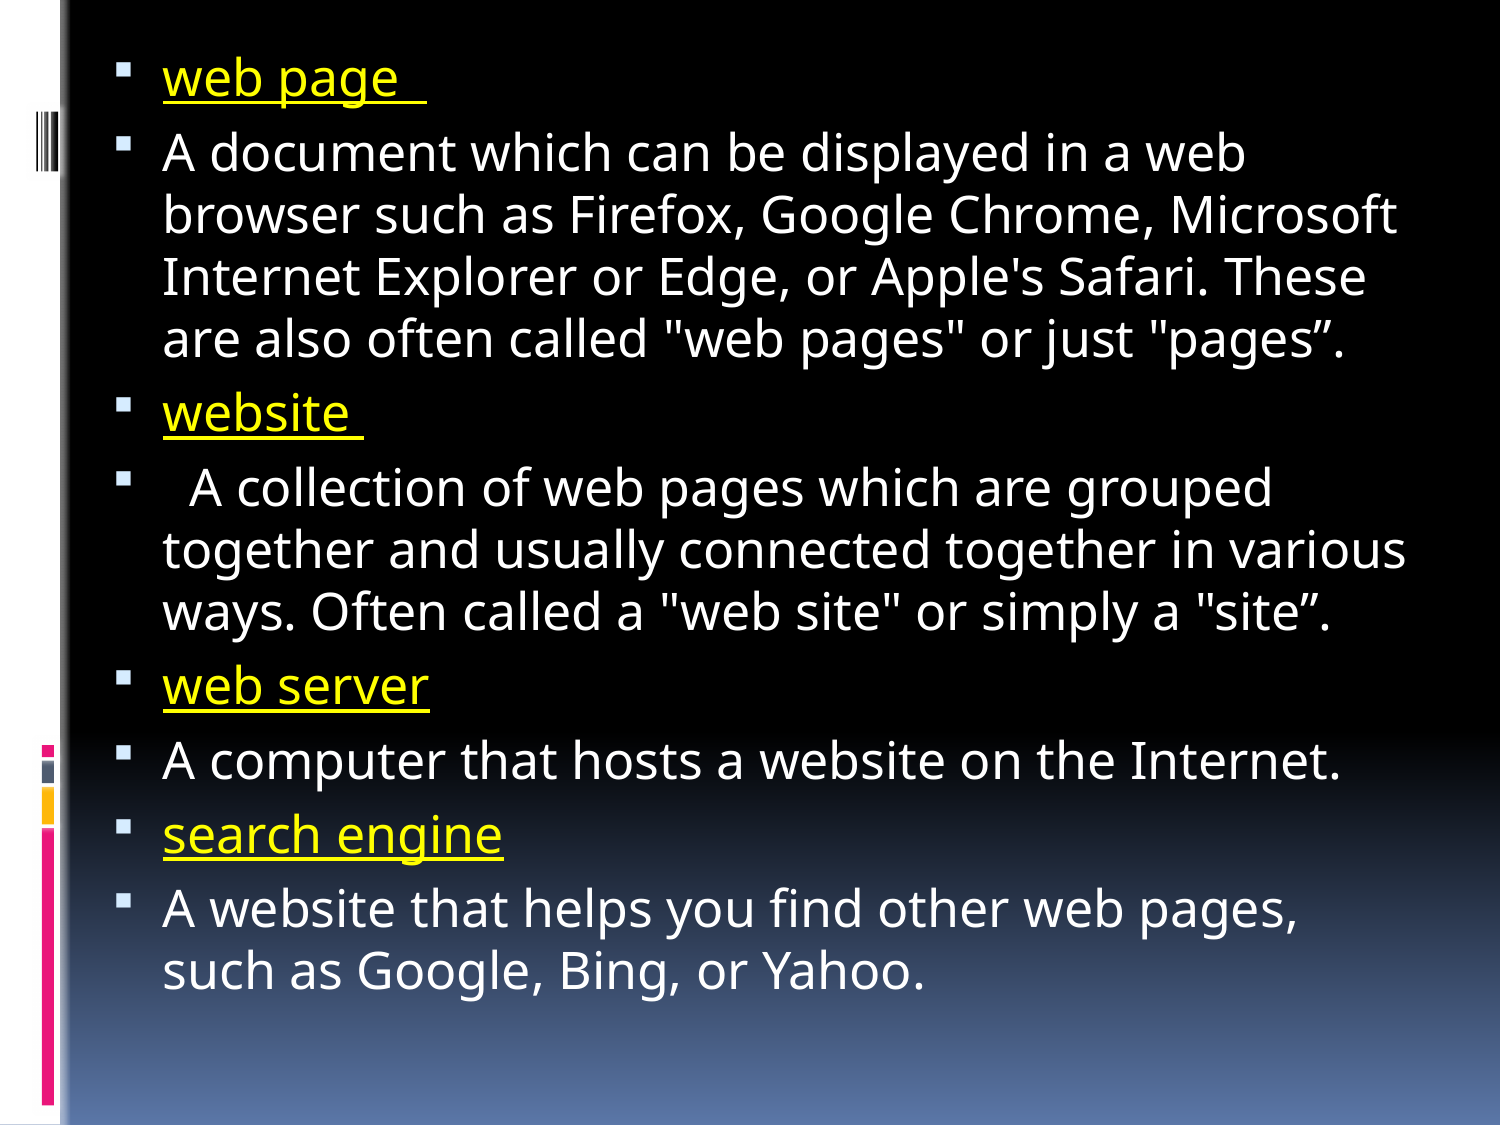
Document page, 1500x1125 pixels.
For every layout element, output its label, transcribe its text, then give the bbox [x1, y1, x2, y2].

list web page A document which can be displayed in a web browser such as Firefox, Google Chrome, Microsoft Internet Explorer or Edge, or Apple's Safari. These are also often called "web pages" or just "pages”. website A collection of web pages which are grouped together and usually connected together in various ways. Often called a "web site" or simply a "site”. web server A computer that hosts a website on the Internet. search engine A website that helps you find other web pages, such as Google, Bing, or Yahoo. [87, 37, 1425, 1125]
